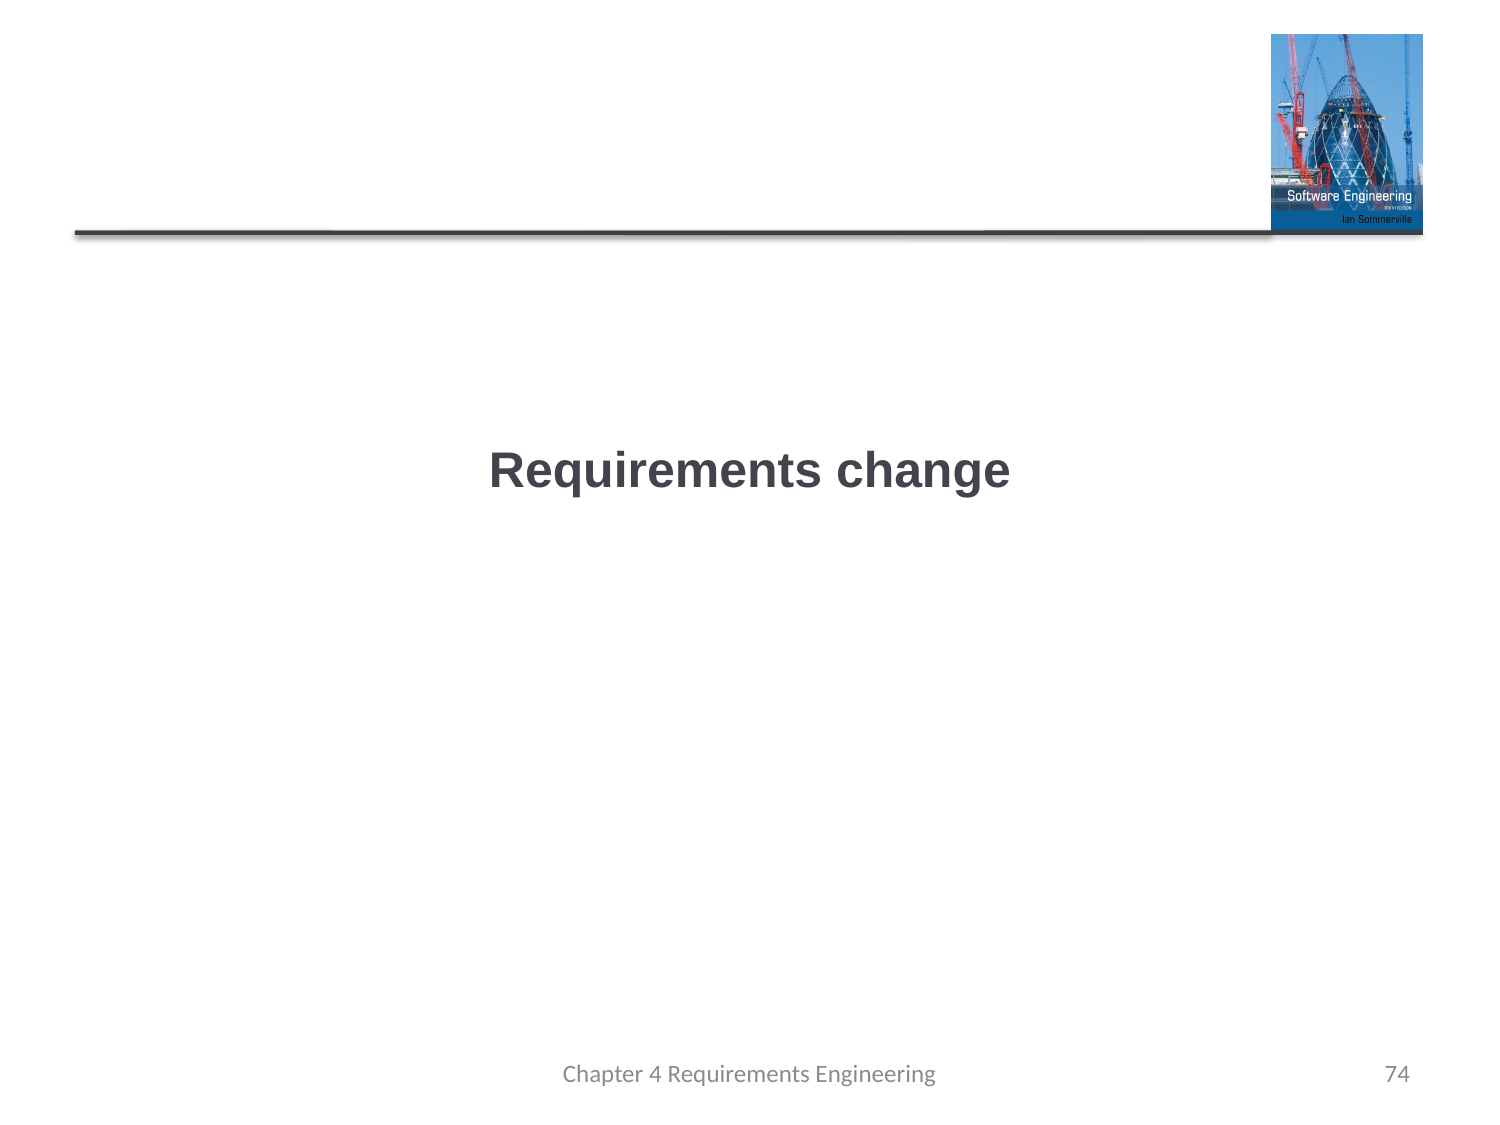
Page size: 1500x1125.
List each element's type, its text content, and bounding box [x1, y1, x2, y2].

slide_number 74 [1074, 1042, 1425, 1103]
footer Chapter 4 Requirements Engineering [512, 1042, 988, 1103]
title Requirements change [74, 373, 1426, 562]
picture [1271, 34, 1423, 230]
